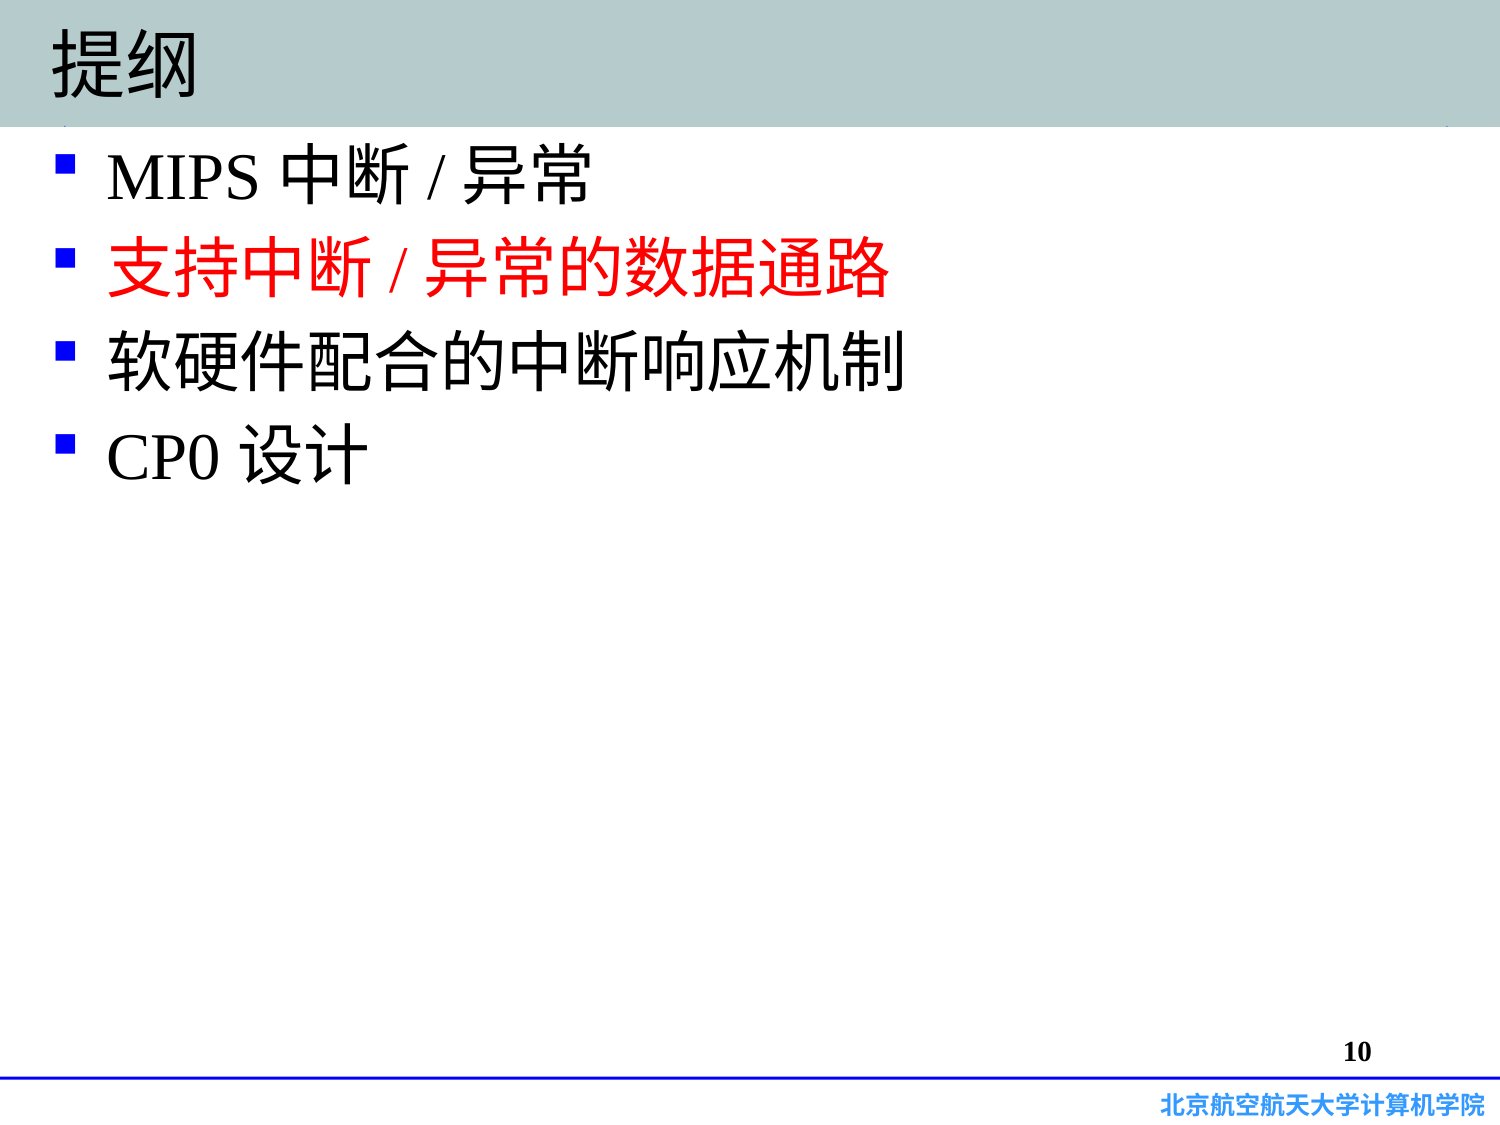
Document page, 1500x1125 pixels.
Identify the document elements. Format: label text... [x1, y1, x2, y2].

list MIPS中断/异常 支持中断/异常的数据通路 软硬件配合的中断响应机制 CP0设计 [35, 125, 1465, 1059]
slide_number 10 [1074, 1024, 1388, 1101]
title 提纲 [35, 7, 1489, 118]
picture [0, 0, 1500, 127]
